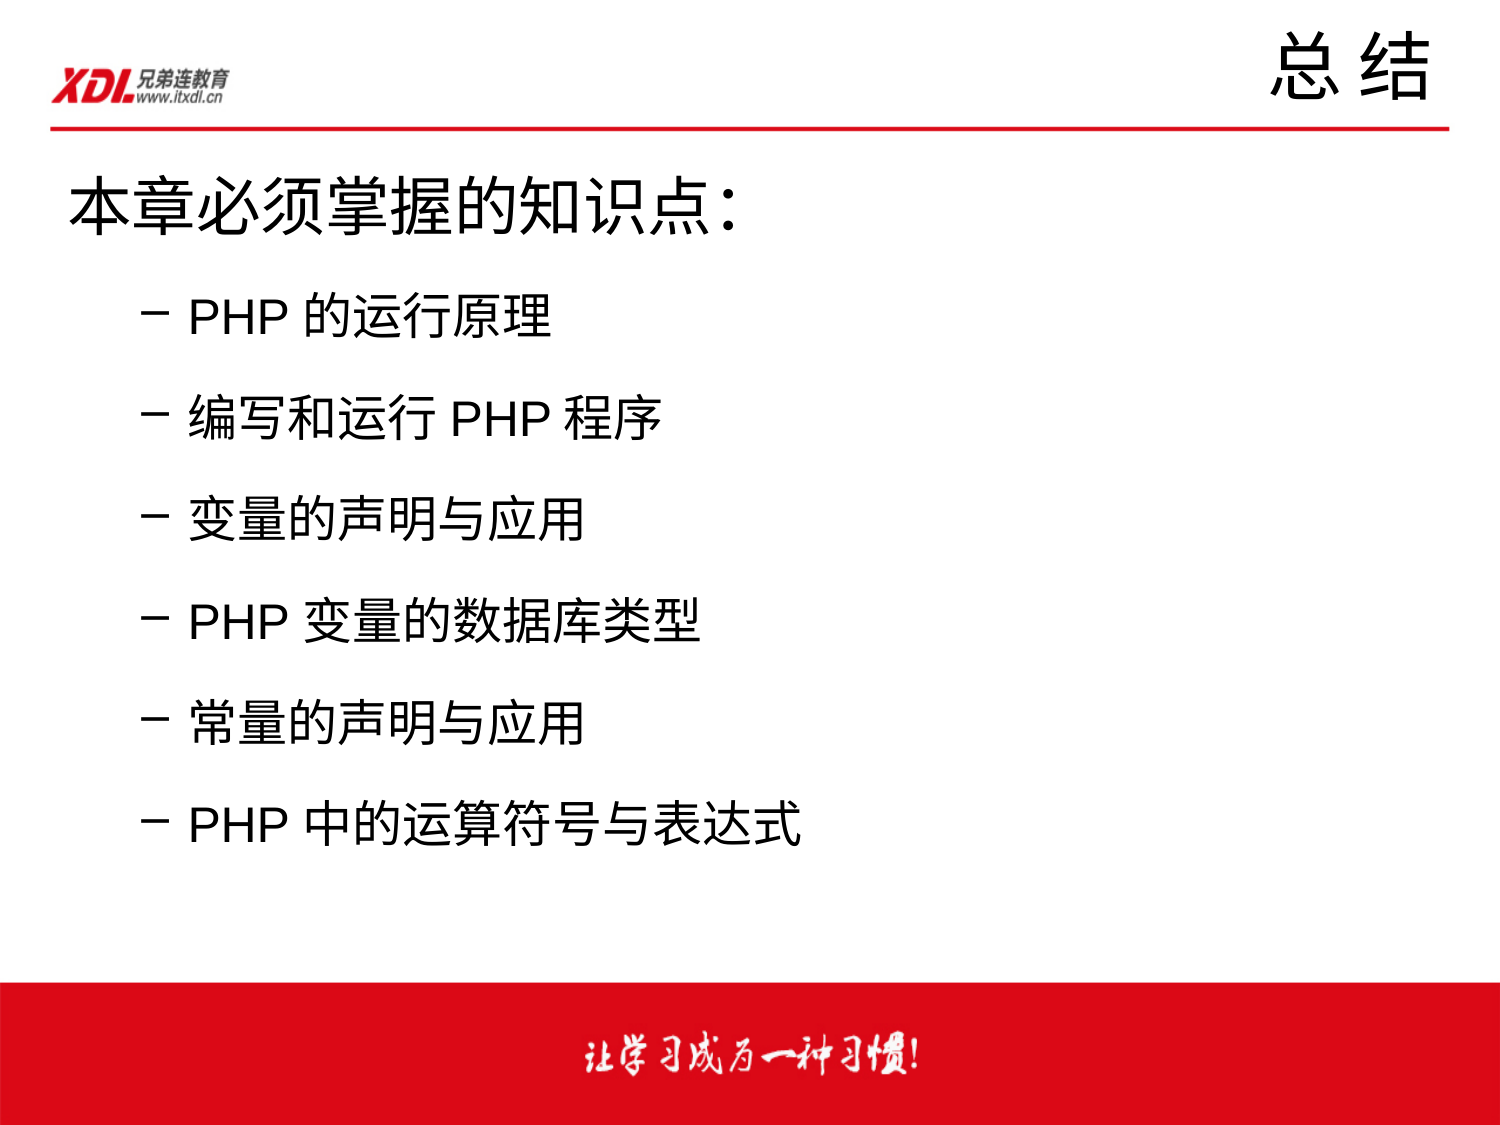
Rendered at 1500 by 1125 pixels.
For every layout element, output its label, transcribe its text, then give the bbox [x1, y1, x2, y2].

list 本章必须掌握的知识点： PHP的运行原理 编写和运行PHP程序 变量的声明与应用 PHP变量的数据库类型 常量的声明与应用 PHP中的运算符号与表达式 [52, 143, 1448, 970]
picture [0, 0, 1500, 1125]
title 总 结 [417, 12, 1450, 117]
